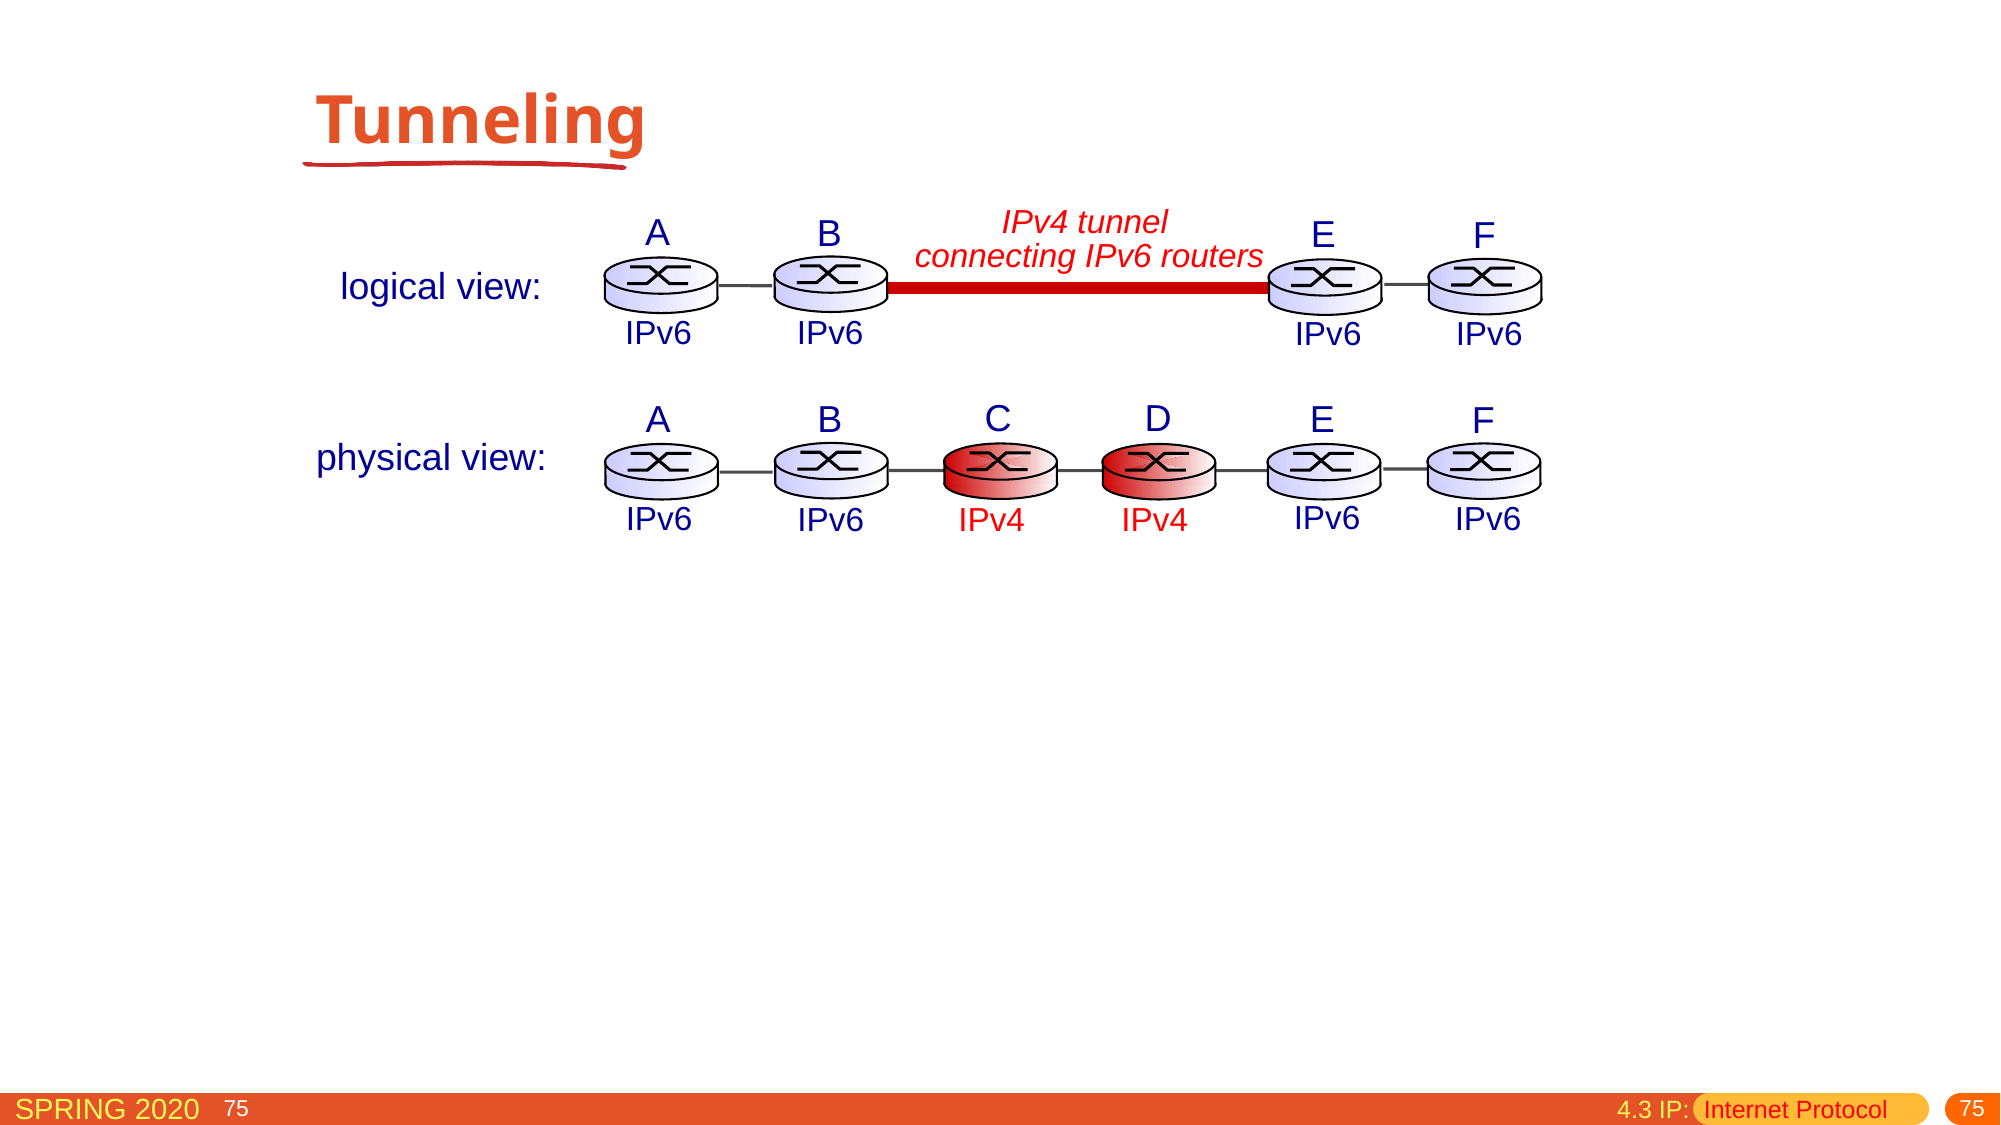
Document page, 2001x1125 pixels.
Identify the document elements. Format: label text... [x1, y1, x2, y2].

text_box 4.3 IP: Internet Protocol [1602, 1086, 1934, 1125]
title Tunneling [300, 35, 1576, 198]
text_box IPv4 [1106, 508, 1204, 546]
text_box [943, 443, 1059, 500]
text_box D [1129, 386, 1187, 442]
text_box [1102, 443, 1217, 500]
picture [300, 158, 631, 173]
text_box IPv4 [943, 508, 1041, 546]
text_box physical view: [301, 425, 562, 486]
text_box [1267, 387, 1542, 545]
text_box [325, 199, 1543, 361]
text_box C [969, 386, 1027, 441]
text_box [604, 386, 889, 546]
